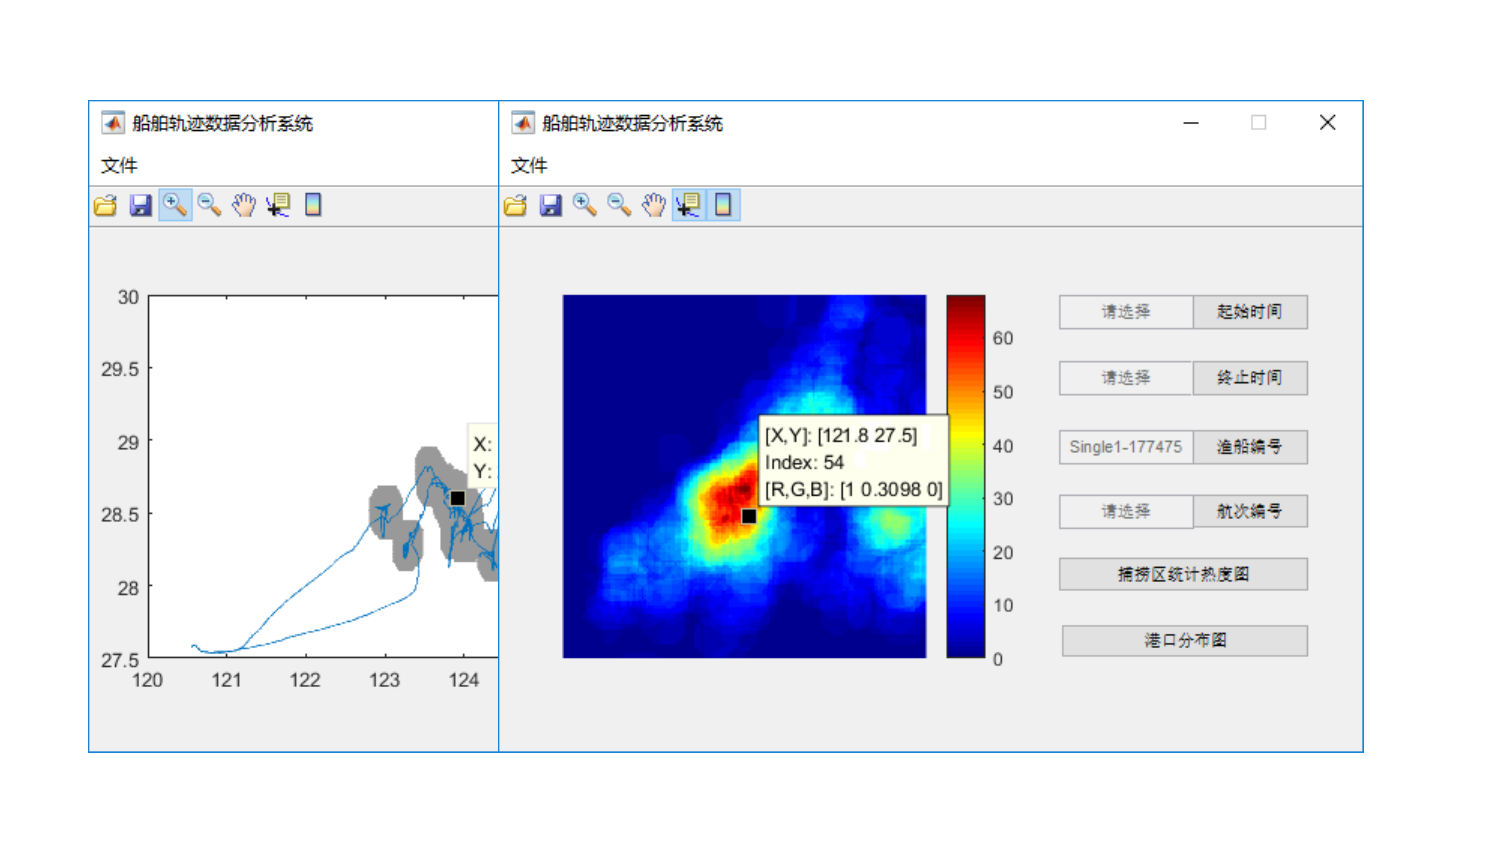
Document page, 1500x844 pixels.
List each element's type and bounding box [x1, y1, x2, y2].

picture [88, 99, 1365, 753]
